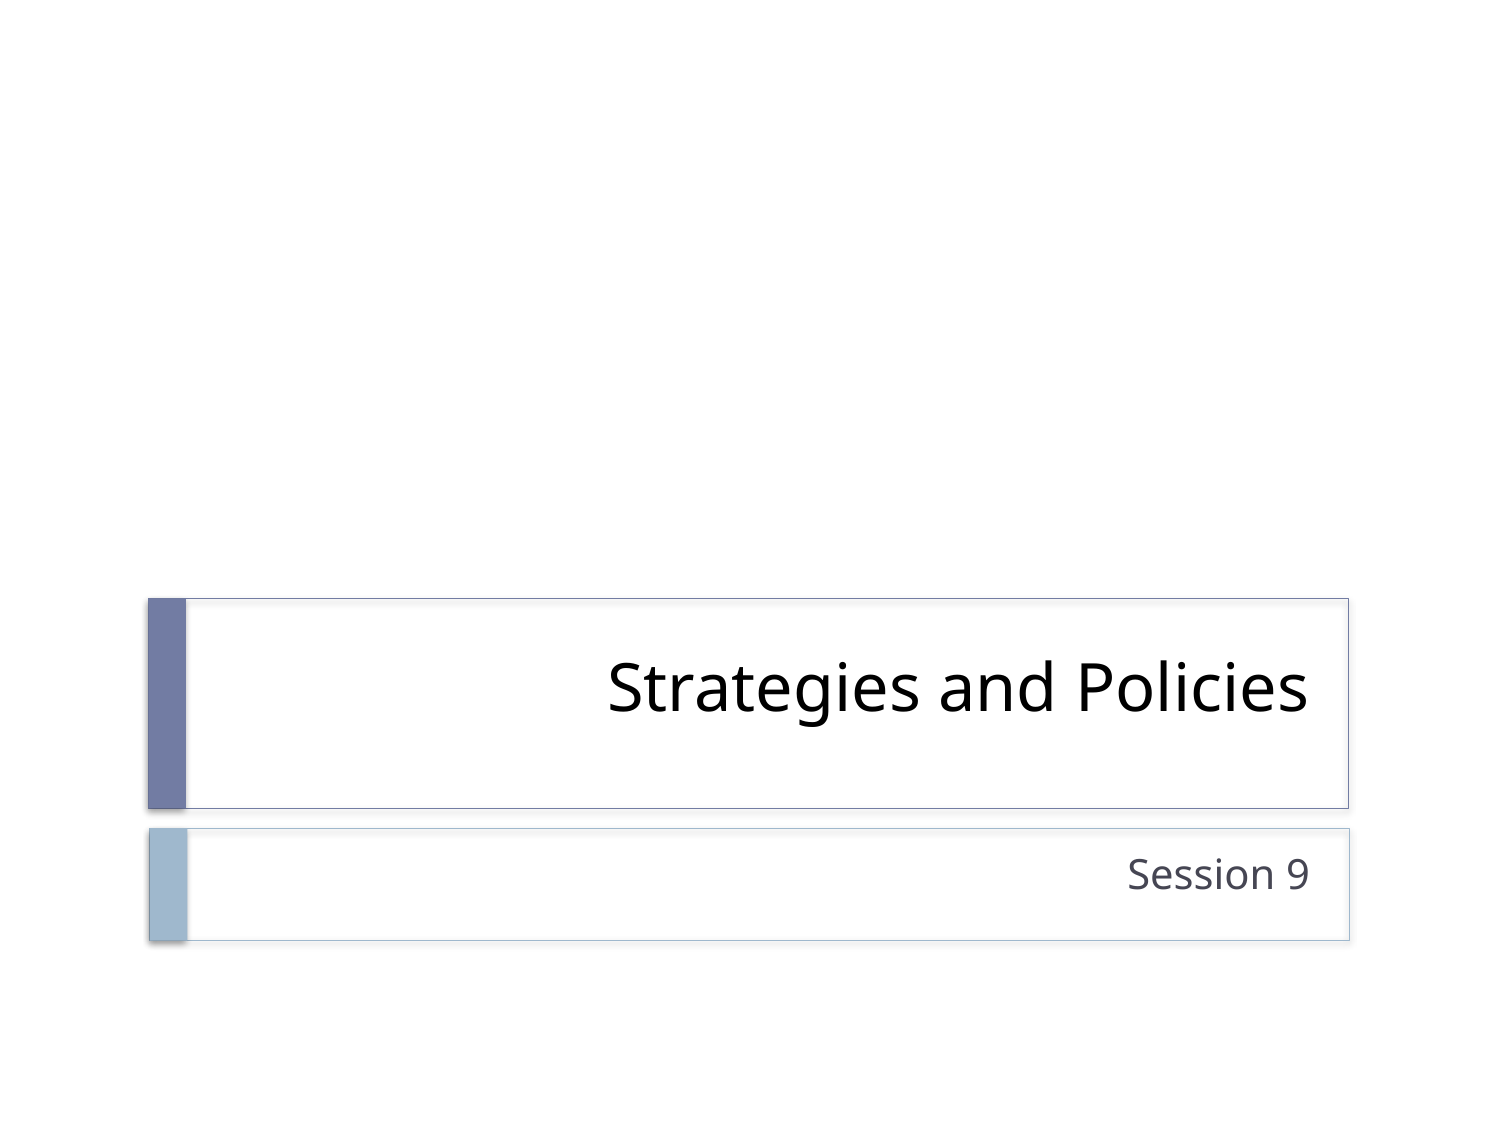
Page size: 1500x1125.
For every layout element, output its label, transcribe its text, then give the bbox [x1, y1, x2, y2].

subtitle Session 9 [200, 840, 1325, 929]
title Strategies and Policies [200, 637, 1325, 800]
